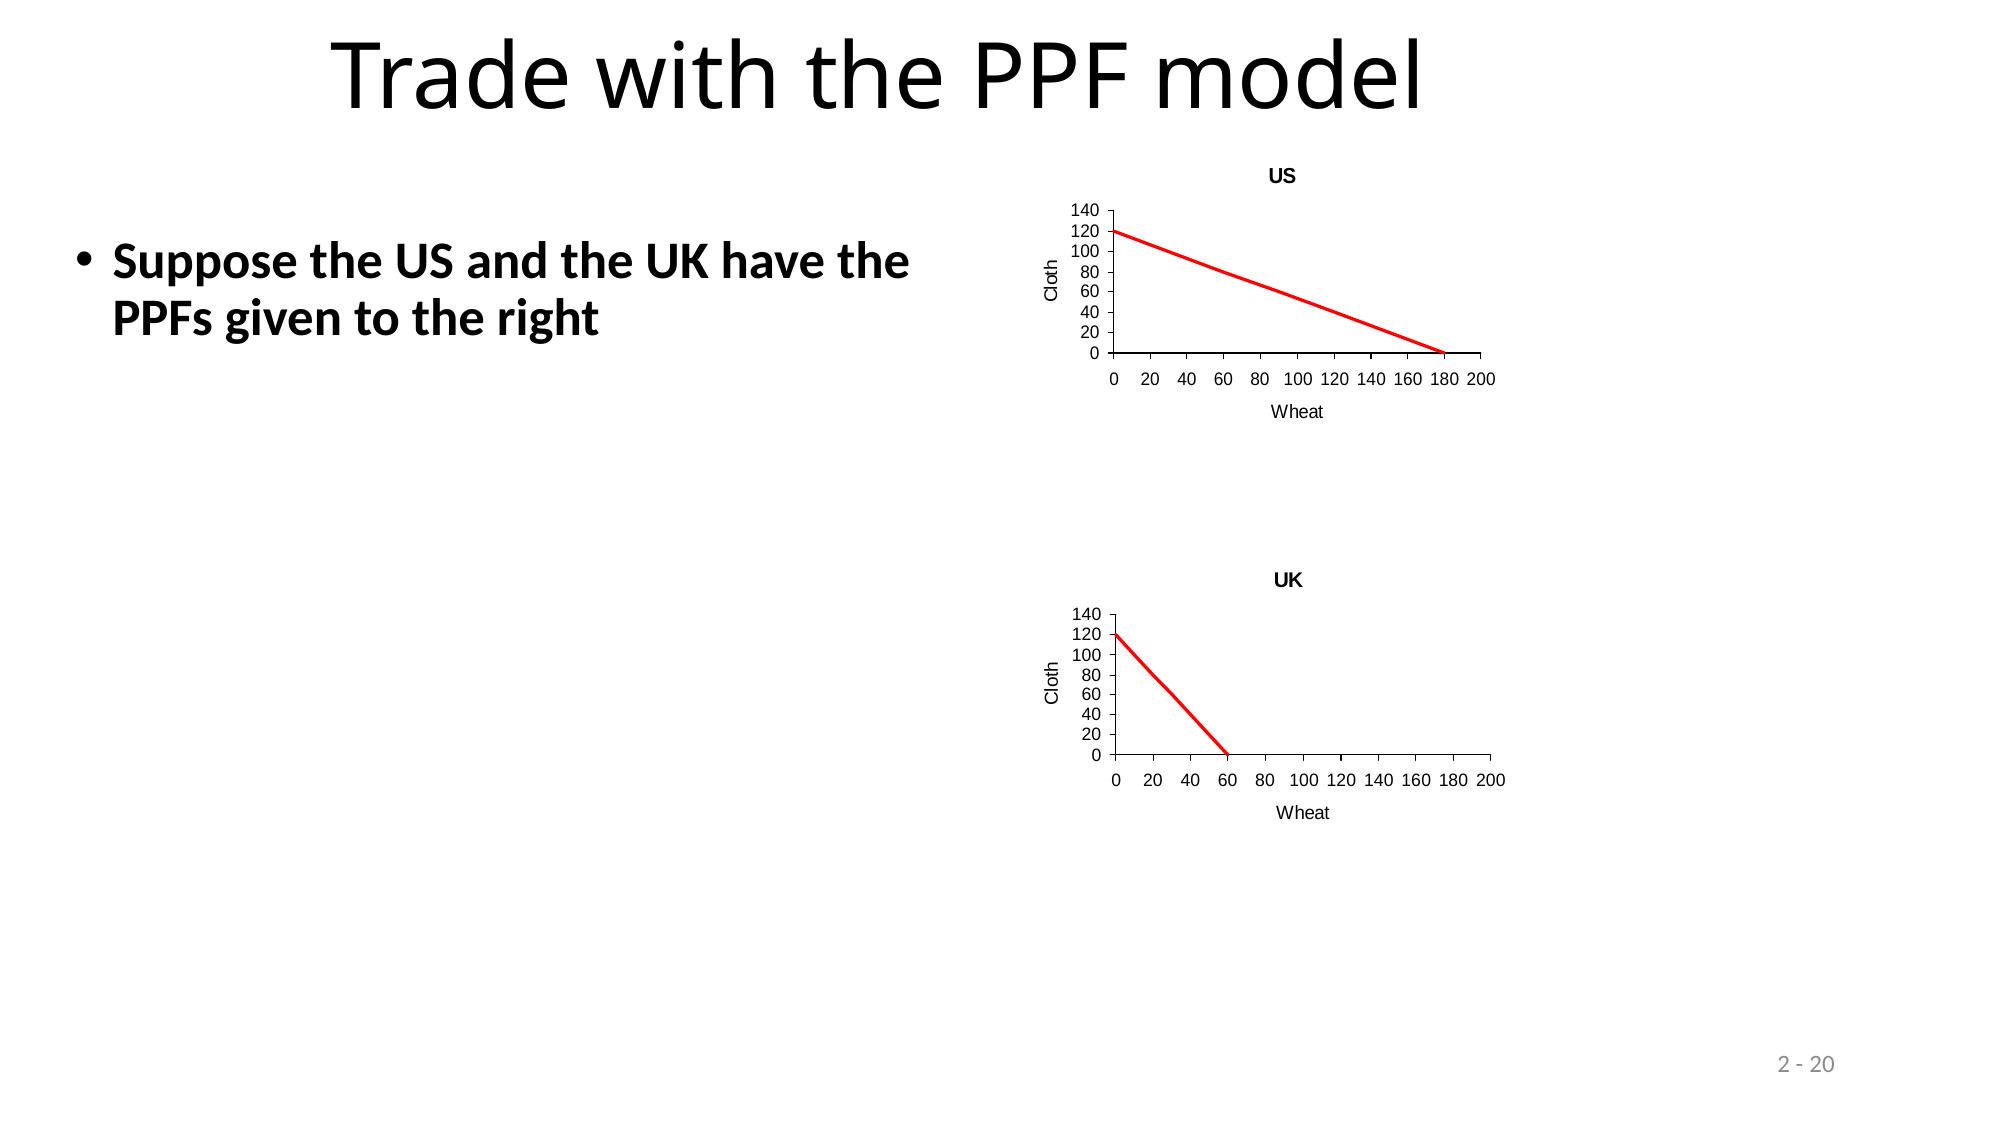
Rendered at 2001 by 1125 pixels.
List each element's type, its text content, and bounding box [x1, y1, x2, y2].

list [1015, 146, 1817, 551]
title Trade with the PPF model [315, 11, 1967, 147]
slide_number 2 - 20 [1433, 1025, 1850, 1101]
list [1015, 551, 1834, 1000]
list Suppose the US and the UK have the PPFs given to the right [60, 225, 991, 1000]
